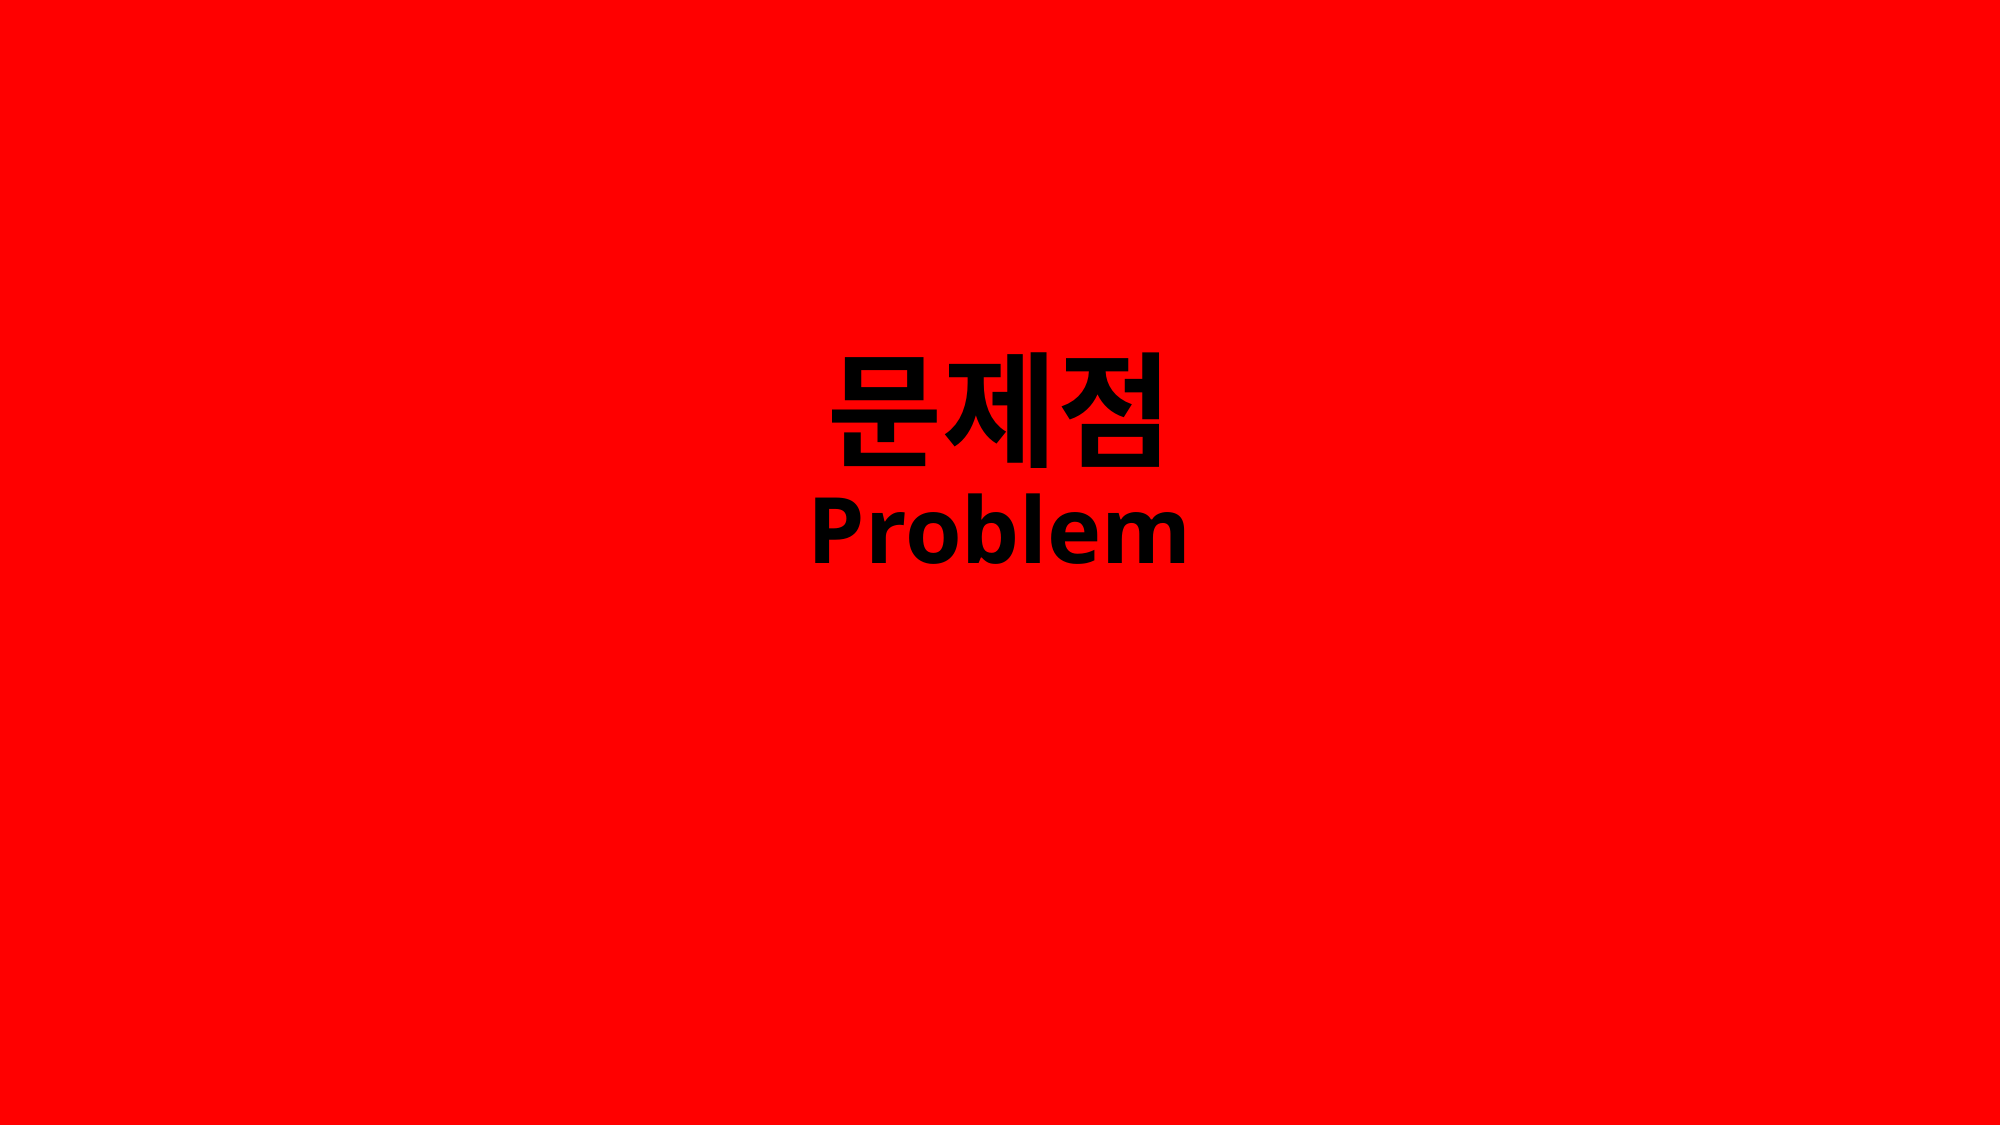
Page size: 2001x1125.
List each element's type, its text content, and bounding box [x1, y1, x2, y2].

title 문제점 Problem [567, 194, 1433, 740]
